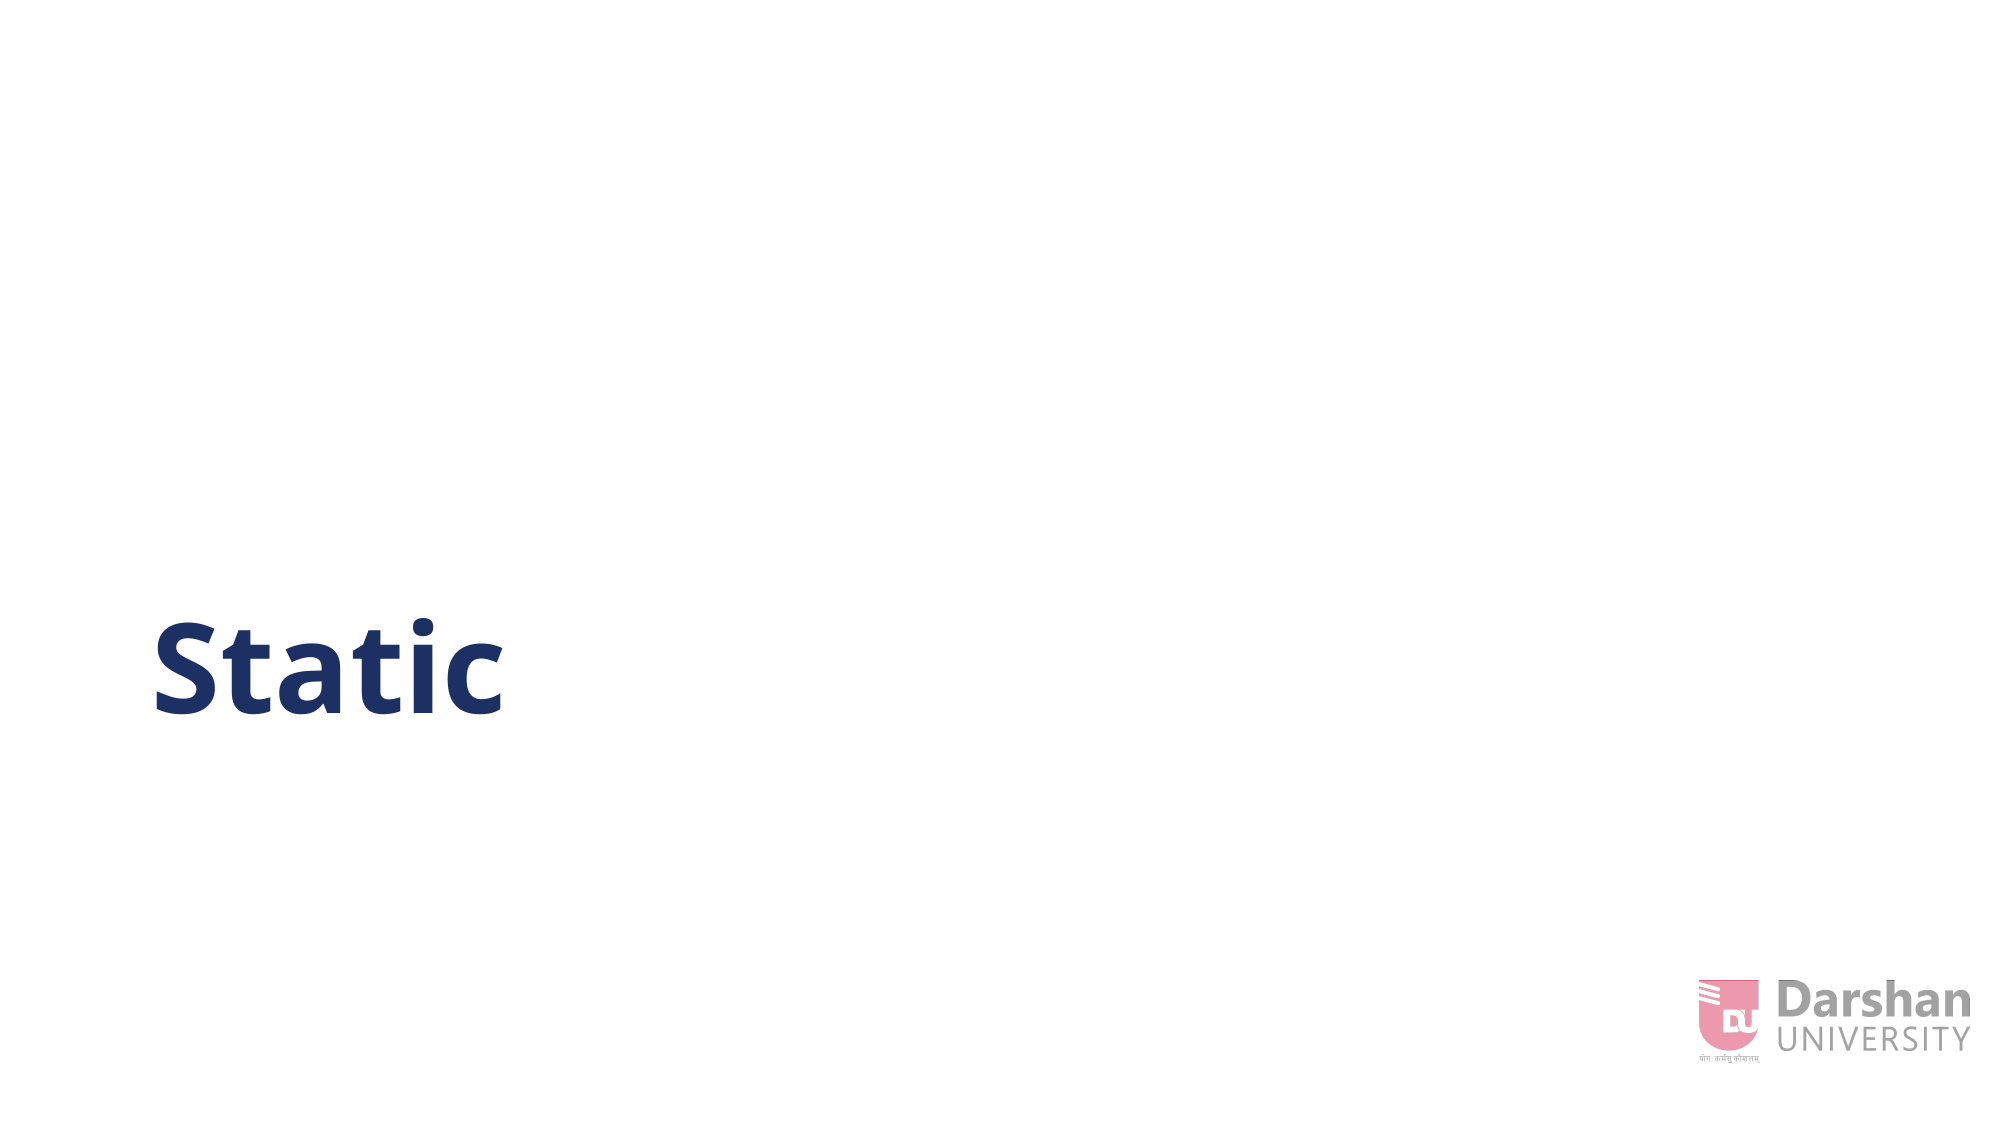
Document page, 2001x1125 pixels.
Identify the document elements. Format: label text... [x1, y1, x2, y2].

title Static [136, 280, 1862, 749]
